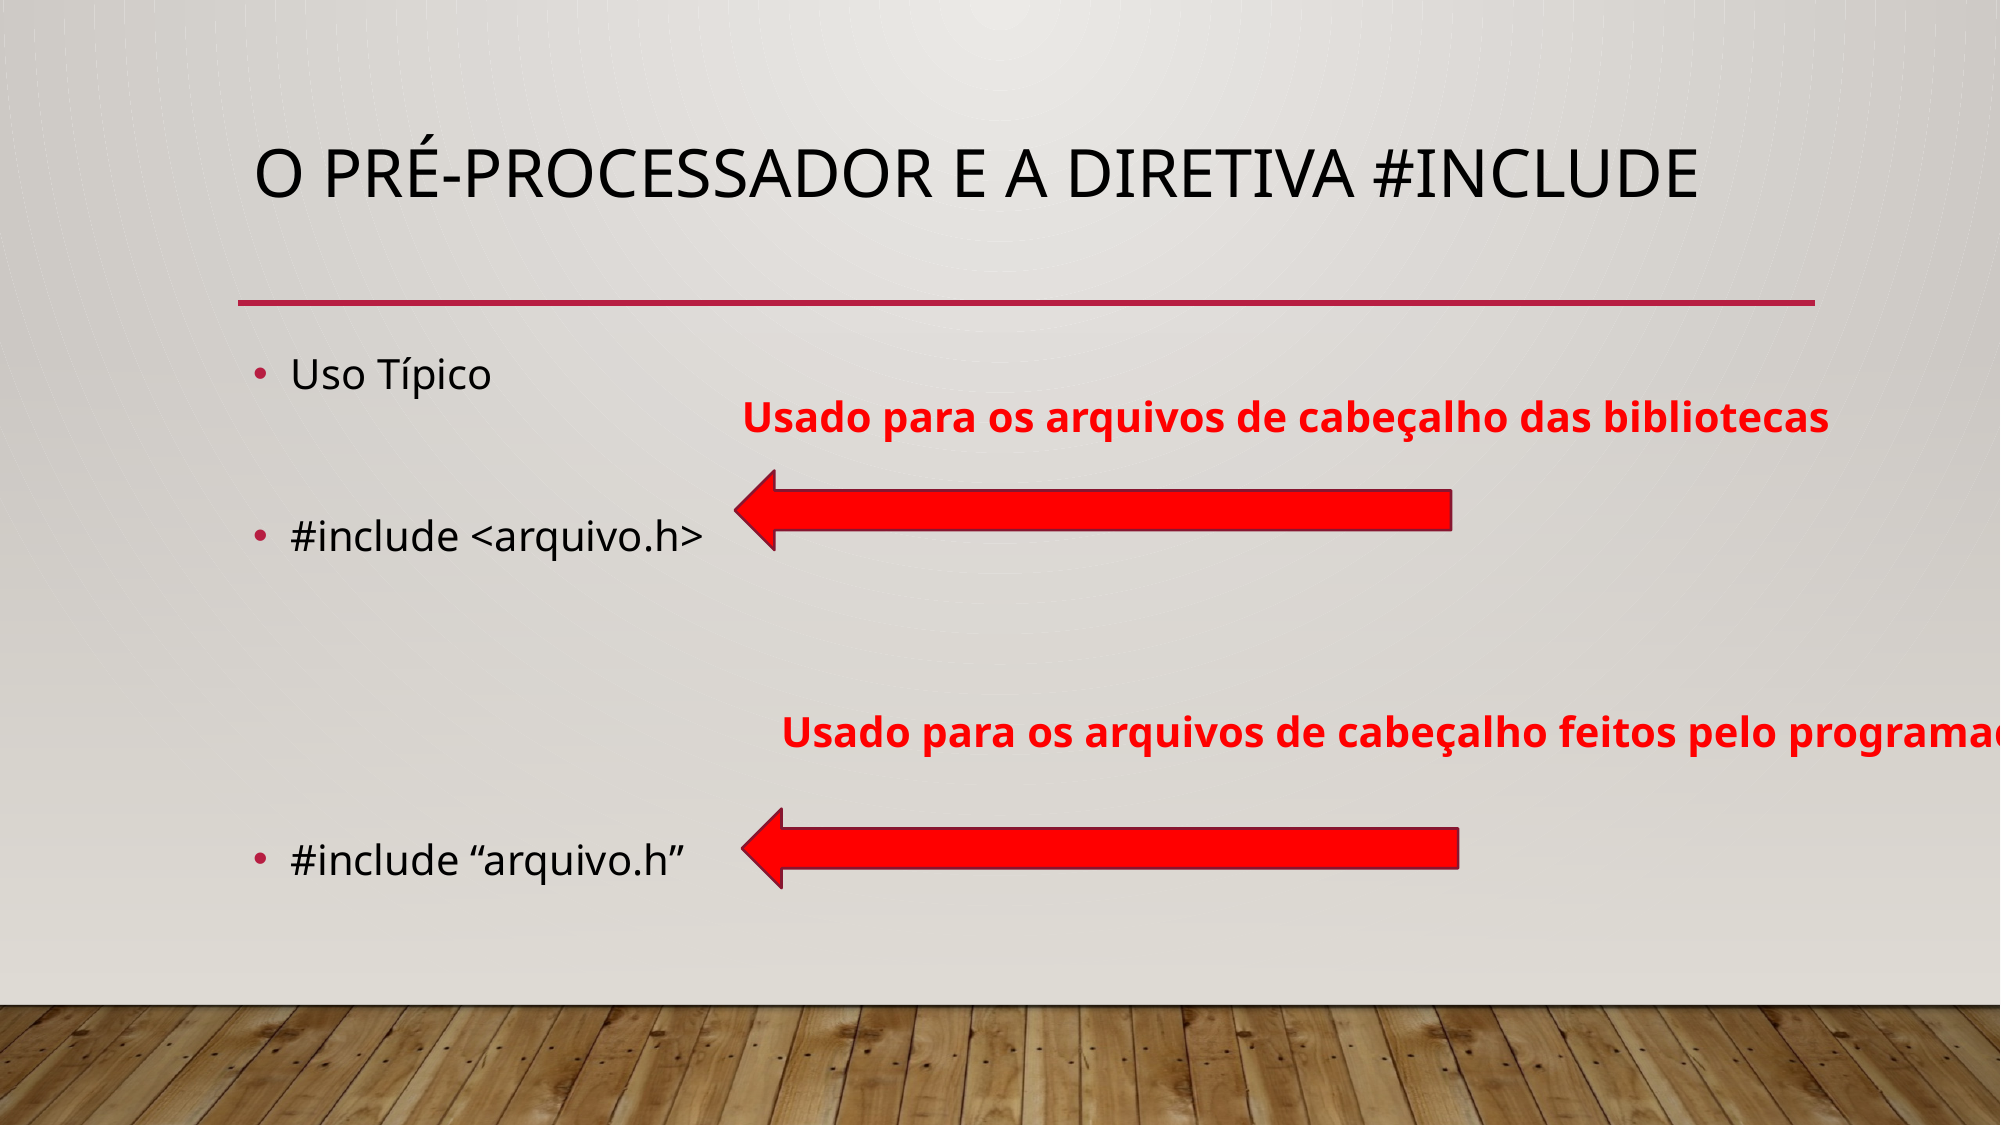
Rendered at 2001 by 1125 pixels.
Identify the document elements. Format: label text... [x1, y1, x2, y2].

list Uso Típico #include <arquivo.h> #include “arquivo.h” [238, 330, 1814, 897]
text_box [733, 469, 1453, 552]
text_box [740, 807, 1460, 890]
title O PRÉ-PROCESSADOR E A DIRETIVA #include [238, 131, 1814, 305]
text_box Usado para os arquivos de cabeçalho feitos pelo programador [766, 698, 2000, 764]
text_box Usado para os arquivos de cabeçalho das bibliotecas [727, 383, 1846, 449]
picture [0, 1005, 2000, 1125]
